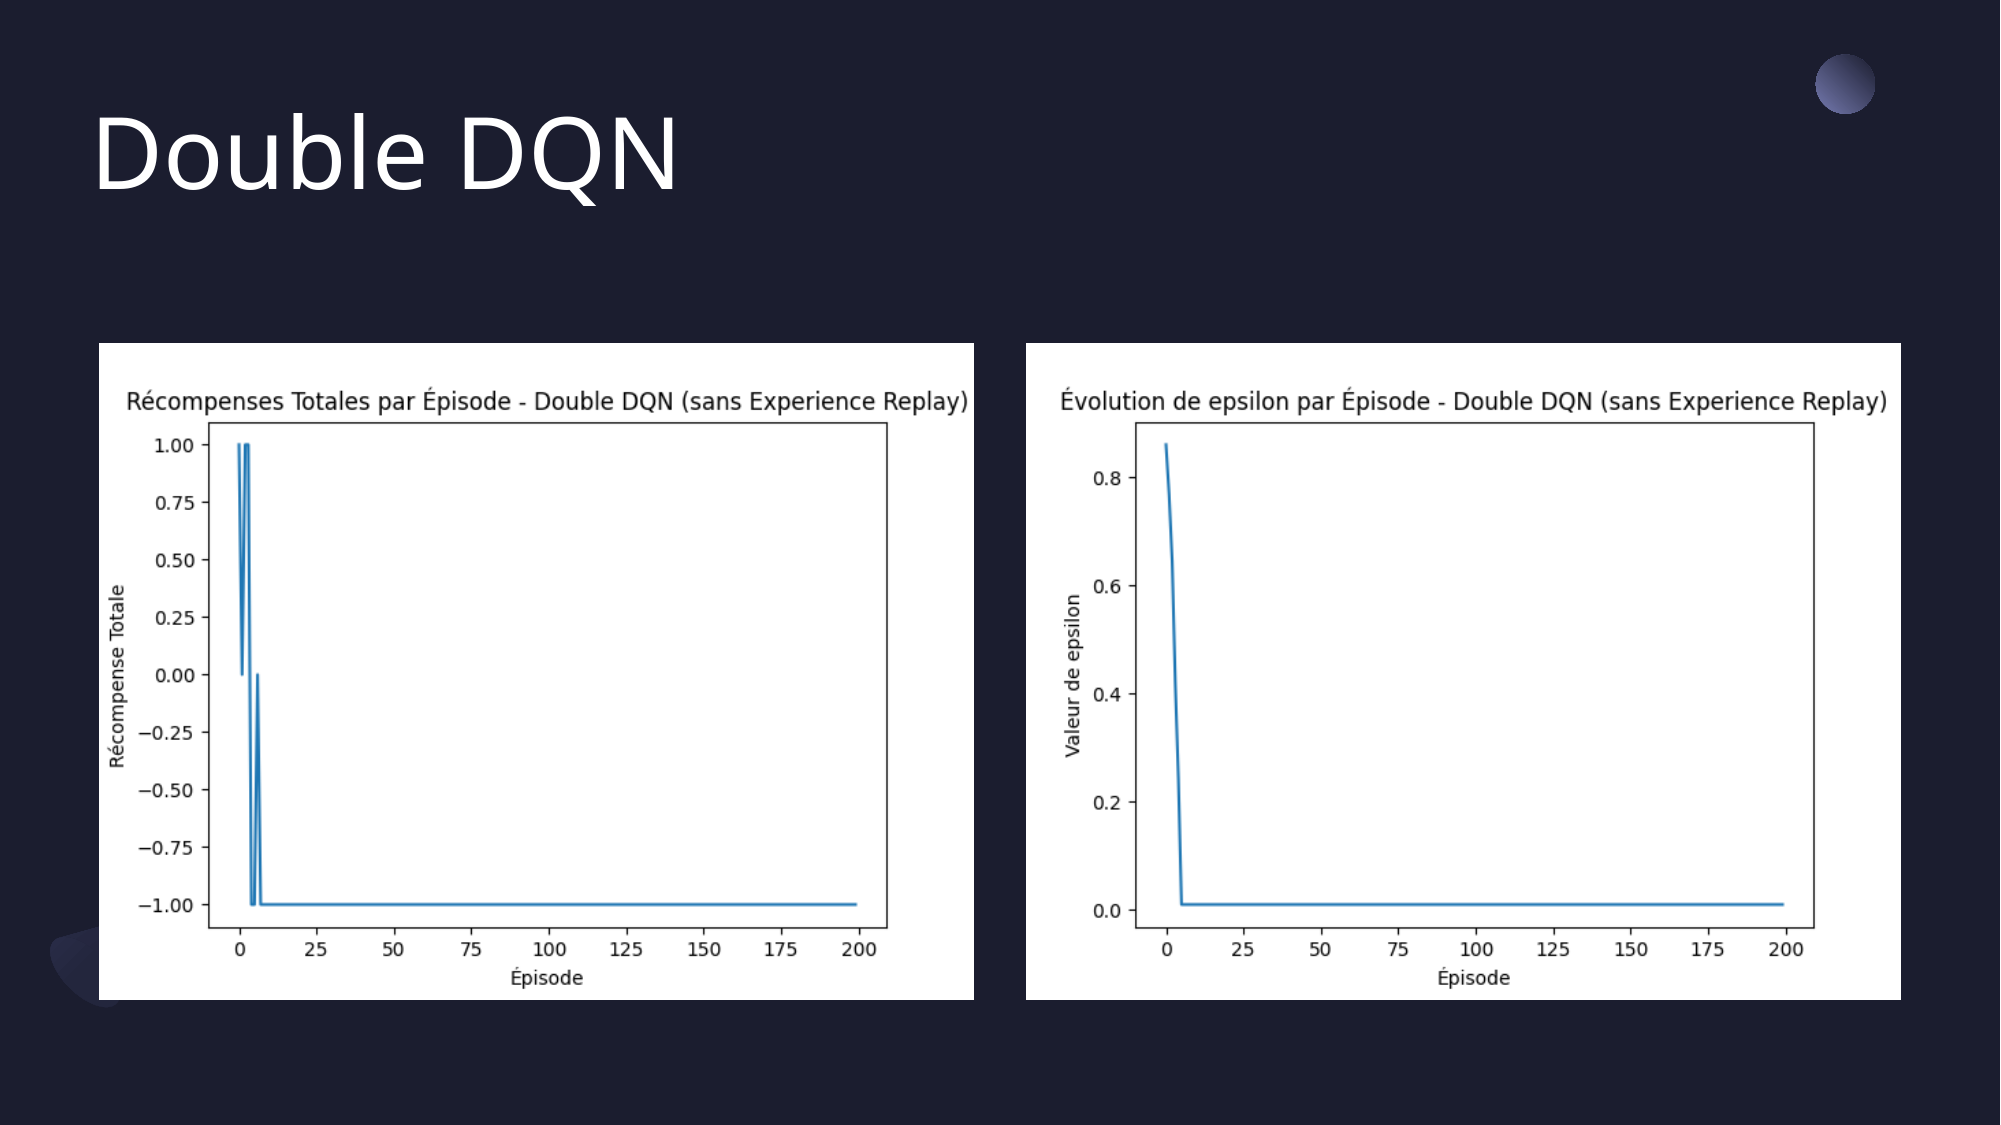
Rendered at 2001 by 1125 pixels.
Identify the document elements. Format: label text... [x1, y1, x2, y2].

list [1026, 343, 1901, 1000]
title Double DQN [90, 90, 1910, 309]
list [99, 343, 974, 1000]
